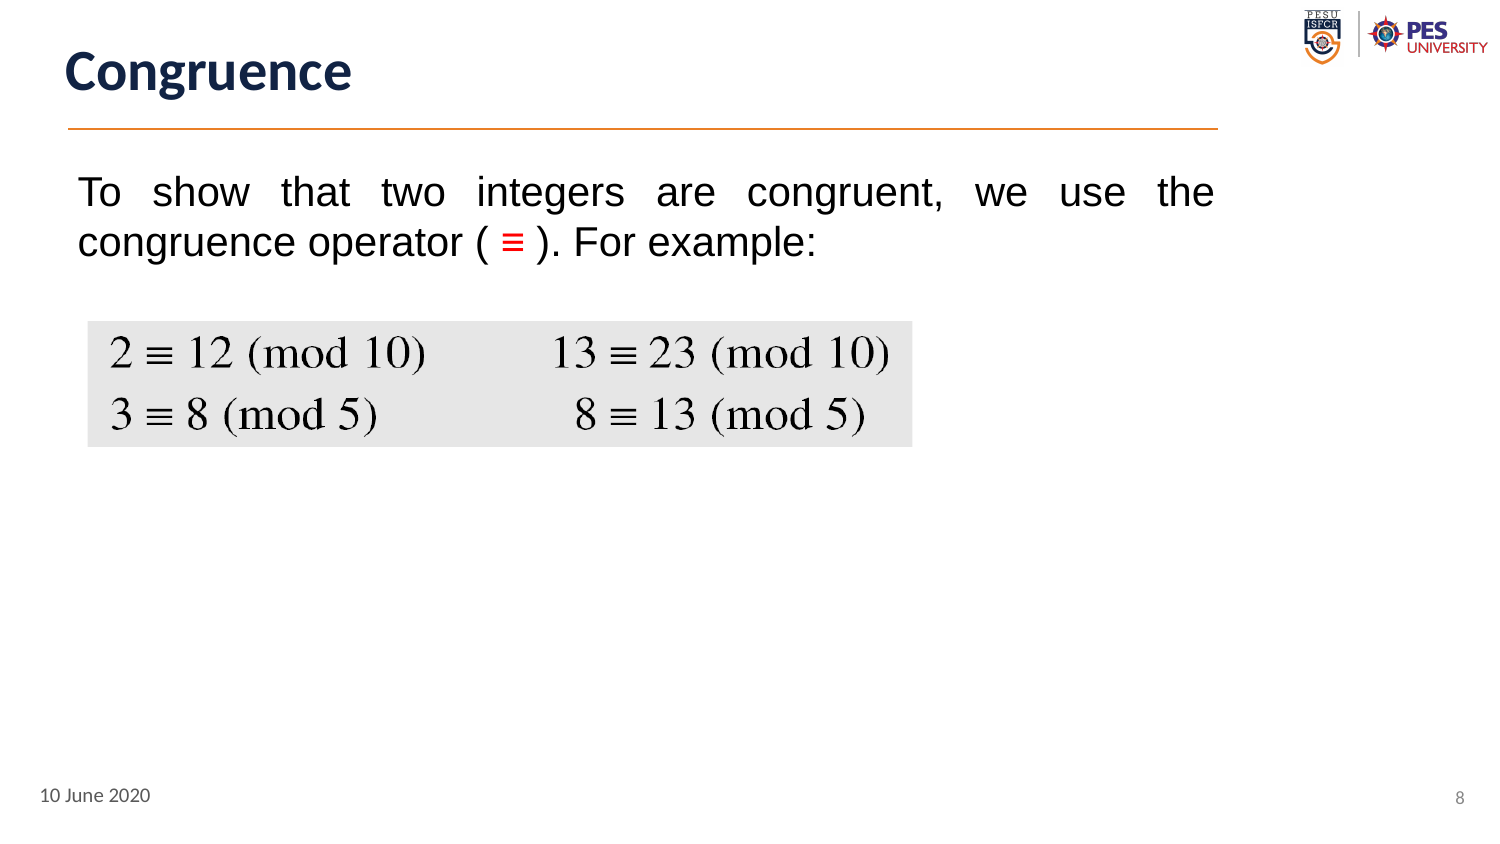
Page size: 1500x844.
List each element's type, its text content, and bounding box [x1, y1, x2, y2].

slide_number 8 [1389, 764, 1480, 830]
title Congruence [50, 23, 1344, 120]
picture [87, 321, 913, 448]
list 10 June 2020 [24, 777, 182, 814]
list To show that two integers are congruent, we use the congruence operator ( ≡ ). For example: [50, 157, 1231, 741]
picture [1367, 15, 1488, 53]
picture [1301, 7, 1344, 23]
